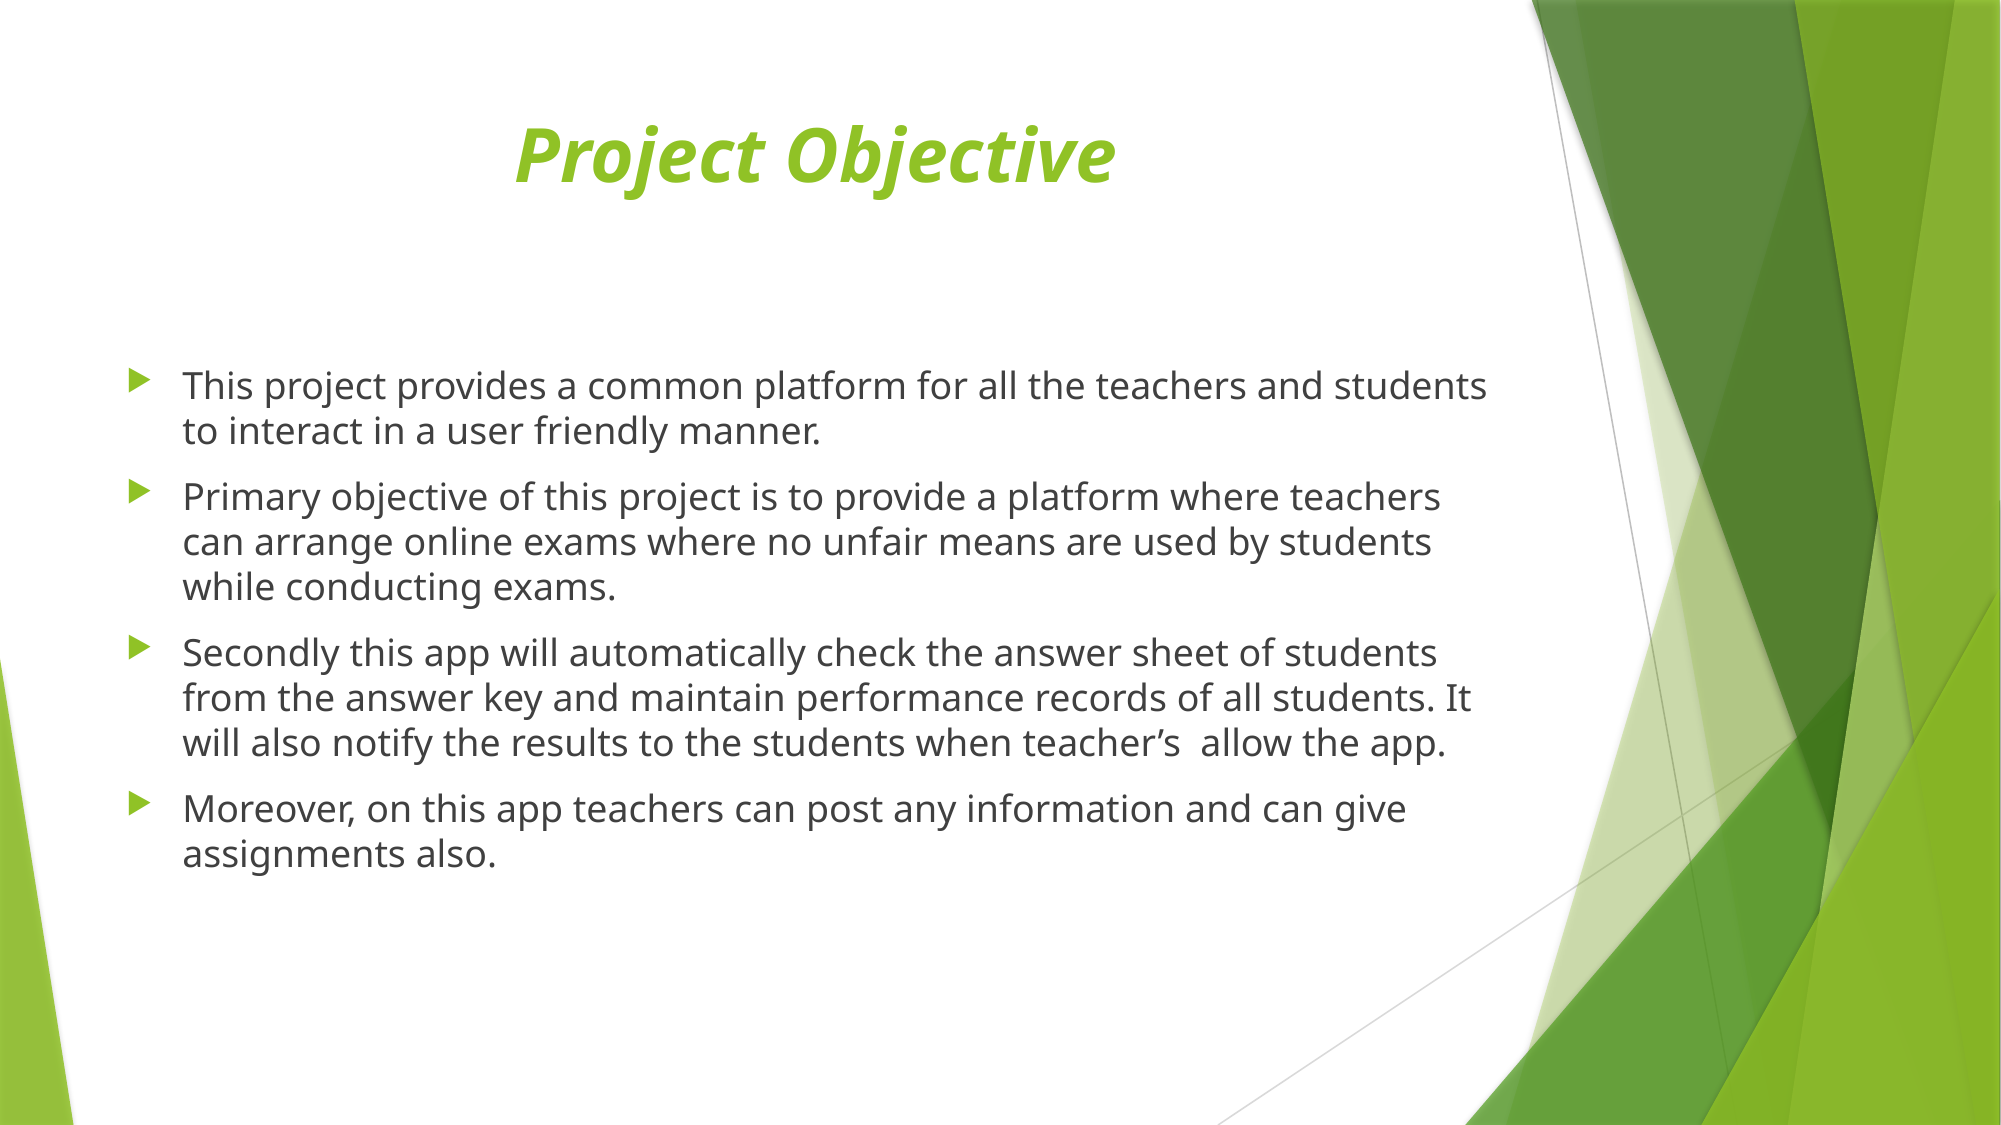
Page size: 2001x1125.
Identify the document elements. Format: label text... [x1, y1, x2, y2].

title Project Objective [111, 99, 1522, 317]
list This project provides a common platform for all the teachers and students to interact in a user friendly manner. Primary objective of this project is to provide a platform where teachers can arrange online exams where no unfair means are used by students while conducting exams. Secondly this app will automatically check the answer sheet of students from the answer key and maintain performance records of all students. It will also notify the results to the students when teacher’s allow the app. Moreover, on this app teachers can post any information and can give assignments also. [111, 354, 1522, 992]
